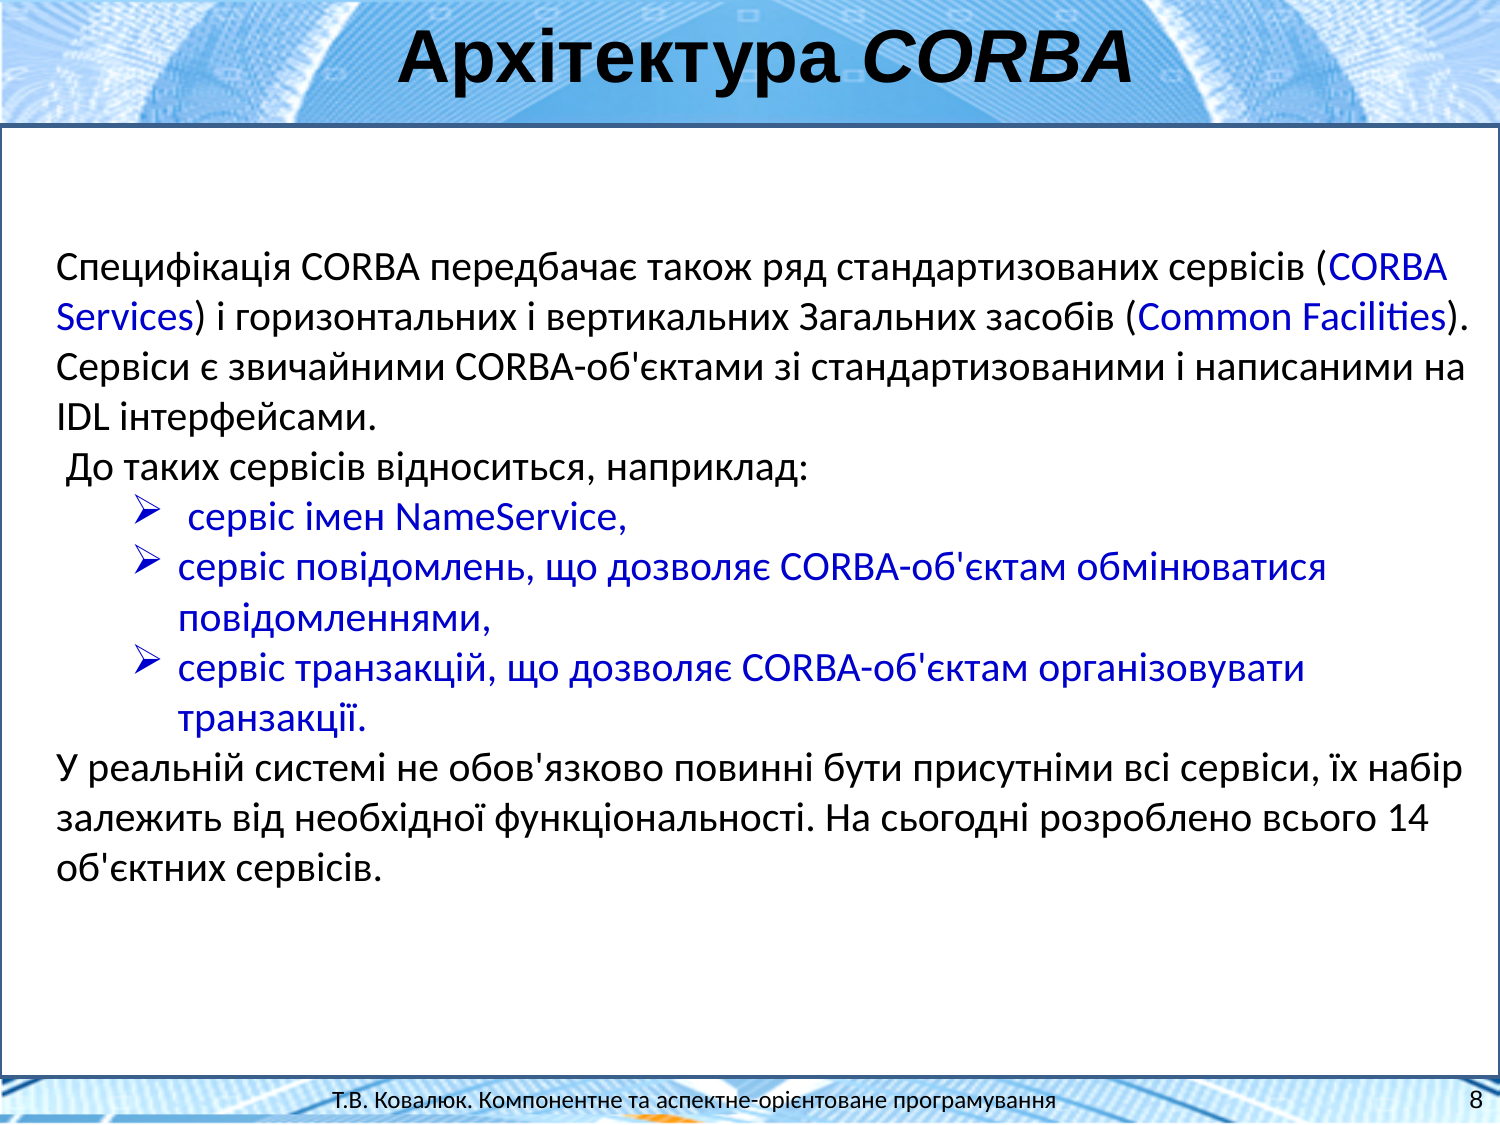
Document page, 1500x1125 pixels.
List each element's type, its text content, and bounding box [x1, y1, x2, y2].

picture [0, 0, 1500, 123]
text_box Архітектура CORBA [381, 0, 1152, 105]
picture [0, 1079, 1500, 1125]
text_box Специфікація CORBA передбачає також ряд стандартизованих сервісів (CORBA Services) і горизонтальних і вертикальних Загальних засобів (Common Facilities). Сервіси є звичайними CORBA-об'єктами зі стандартизованими і написаними на IDL інтерфейсами. До таких сервісів відноситься, наприклад: сервіс імен NameService, сервіс повідомлень, що дозволяє CORBA-об'єктам обмінюватися повідомленнями, сервіс транзакцій, що дозволяє CORBA-об'єктам організовувати транзакції. У реальній системі не обов'язково повинні бути присутніми всі сервіси, їх набір залежить від необхідної функціональності. На сьогодні розроблено всього 14 об'єктних сервісів. [41, 231, 1500, 897]
slide_number 8 [1074, 1042, 1425, 1103]
